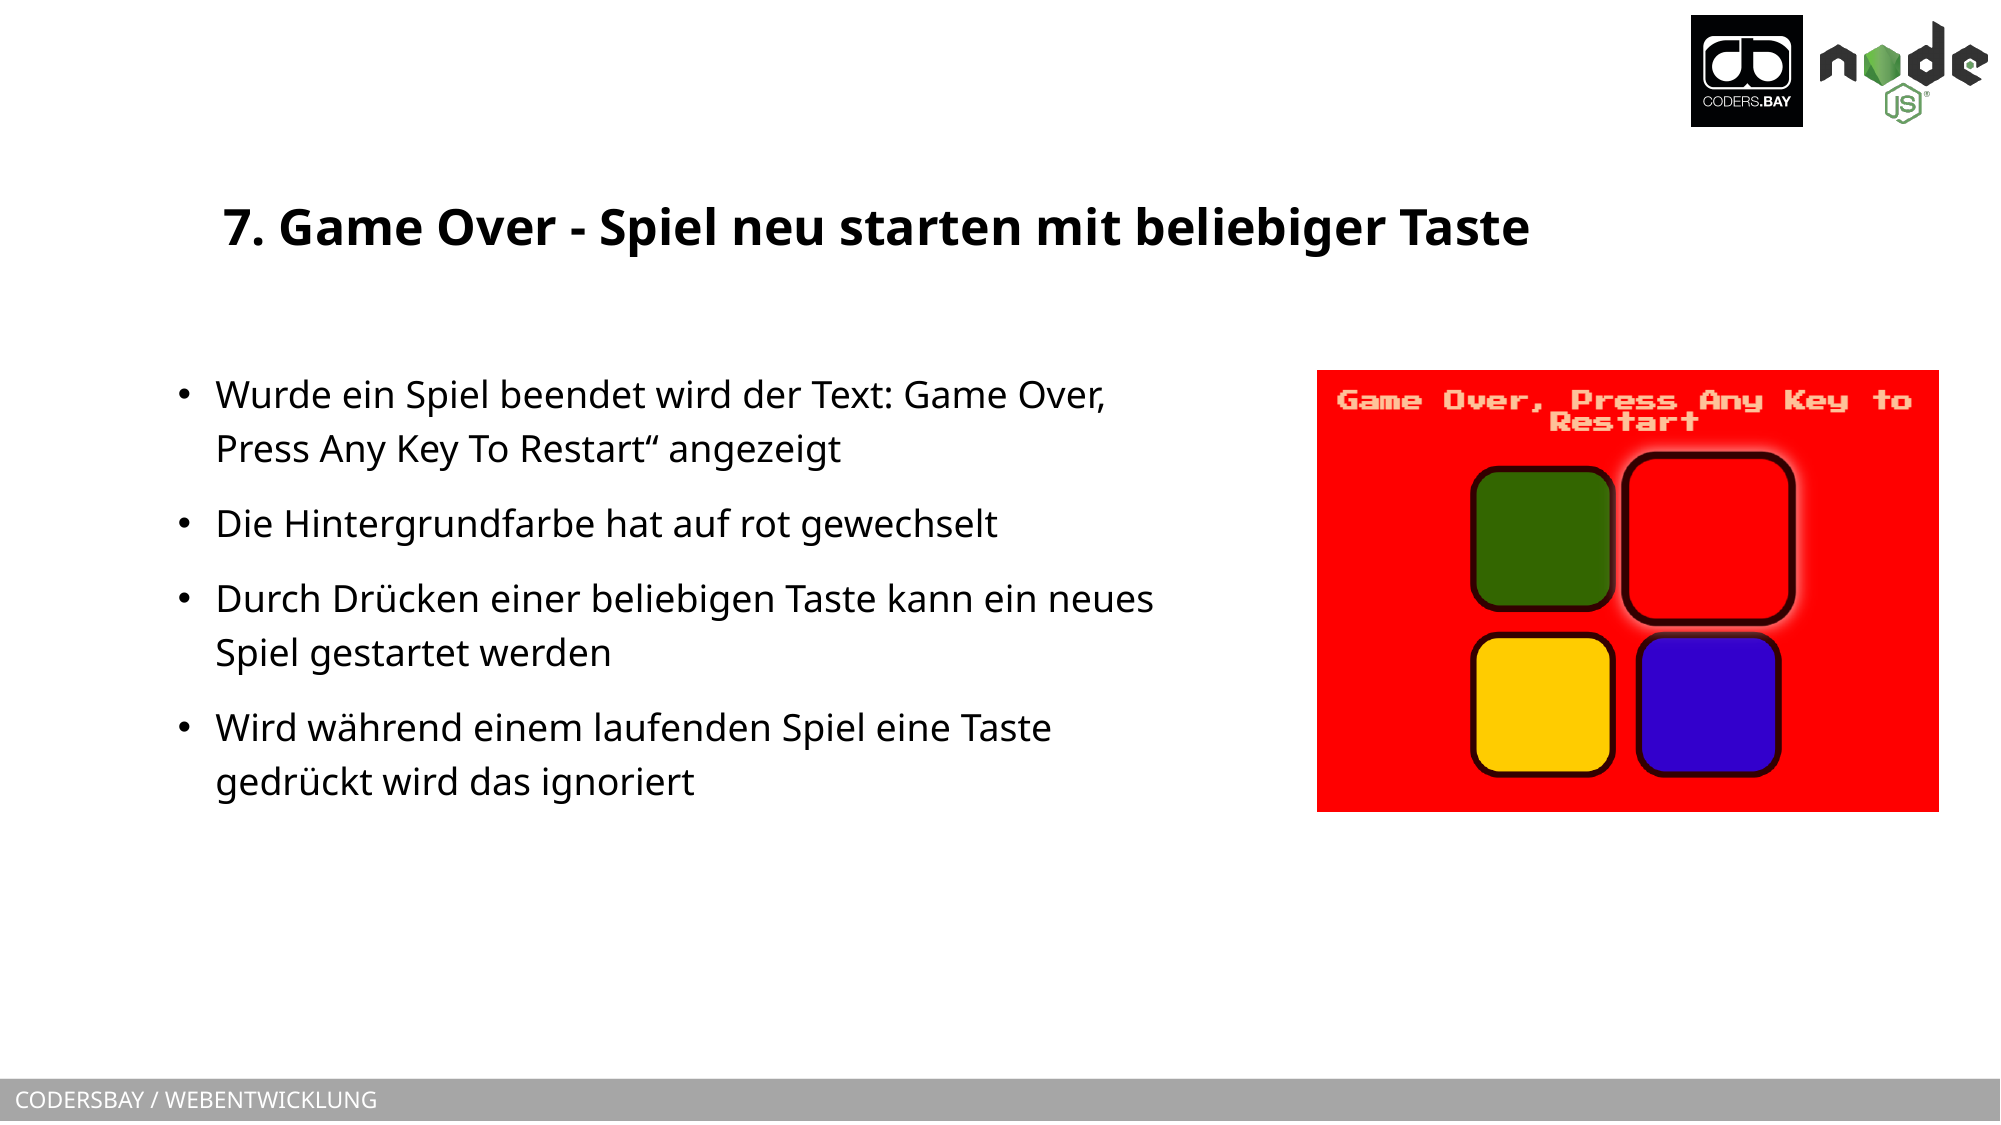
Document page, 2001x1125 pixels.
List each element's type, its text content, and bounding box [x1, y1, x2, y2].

picture [1820, 21, 1988, 124]
title 7. Game Over - Spiel neu starten mit beliebiger Taste [208, 112, 1871, 338]
list Wurde ein Spiel beendet wird der Text: Game Over, Press Any Key To Restart“ angezeigt Die Hintergrundfarbe hat auf rot gewechselt Durch Drücken einer beliebigen Taste kann ein neues Spiel gestartet werden Wird während einem laufenden Spiel eine Taste gedrückt wird das ignoriert [162, 354, 1199, 1034]
picture [1317, 370, 1939, 812]
picture [1691, 15, 1803, 112]
